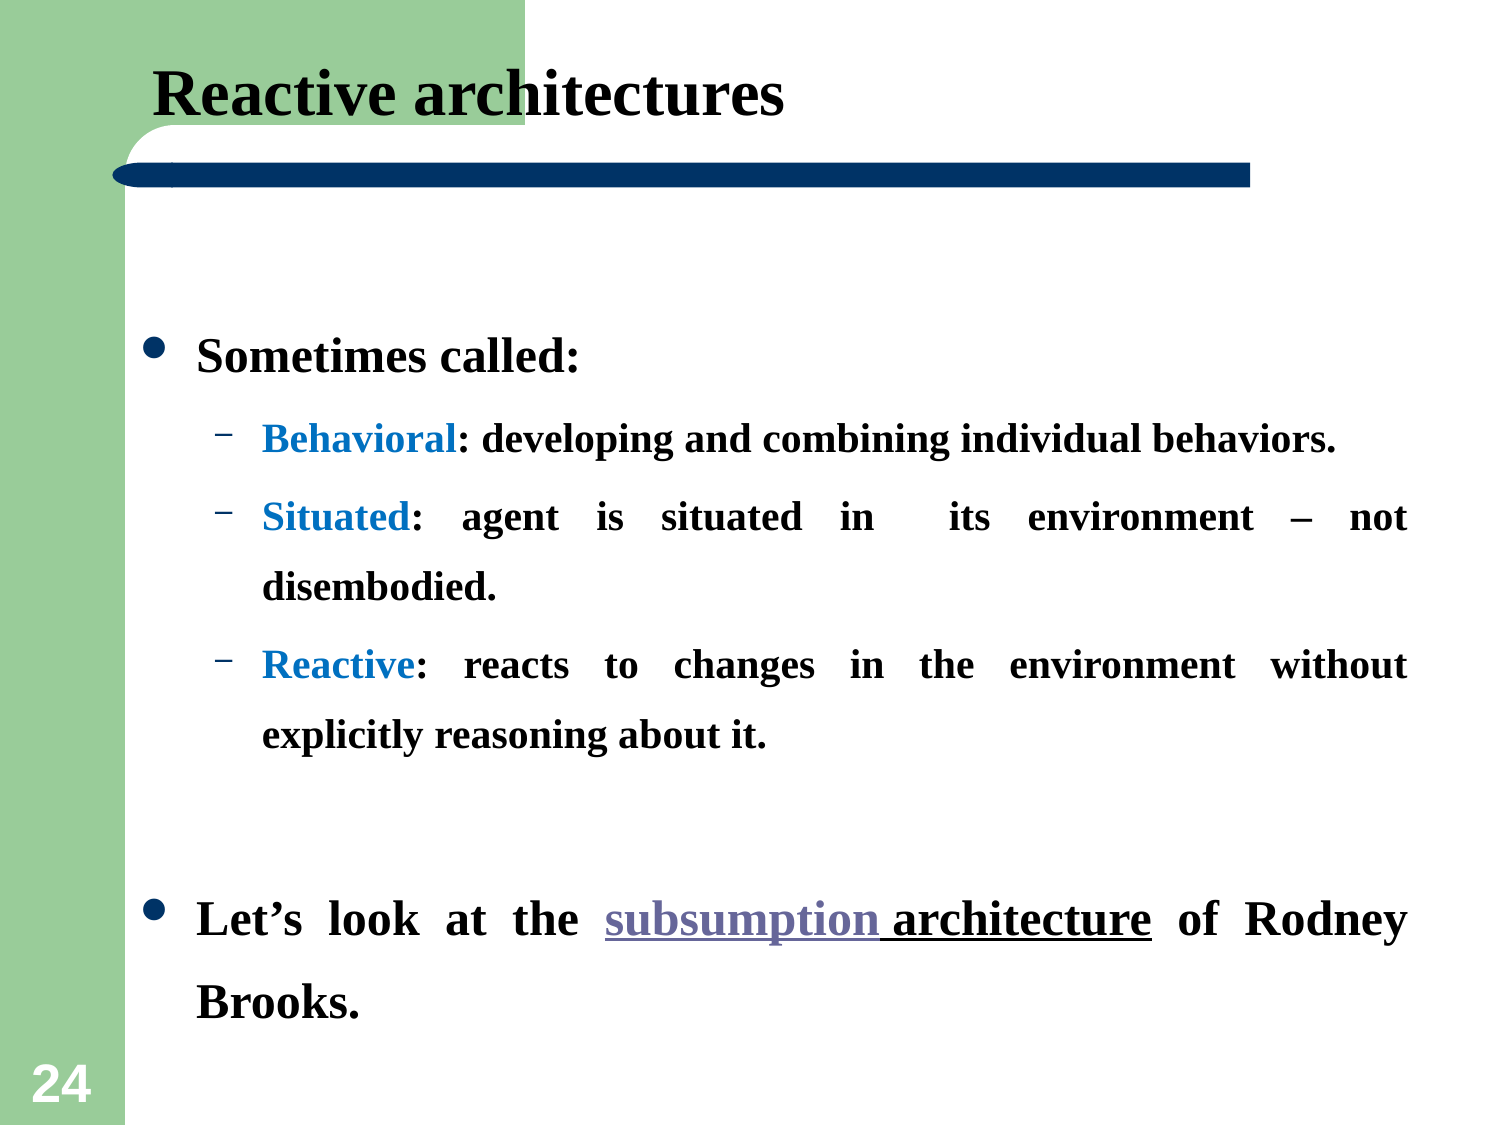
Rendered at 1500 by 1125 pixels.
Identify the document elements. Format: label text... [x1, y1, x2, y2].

list Sometimes called: Behavioral: developing and combining individual behaviors. Situated: agent is situated in its environment – not disembodied. Reactive: reacts to changes in the environment without explicitly reasoning about it. Let’s look at the subsumption architecture of Rodney Brooks. [125, 290, 1424, 1038]
title Reactive architectures [137, 37, 1450, 138]
slide_number 24 [13, 1040, 111, 1122]
